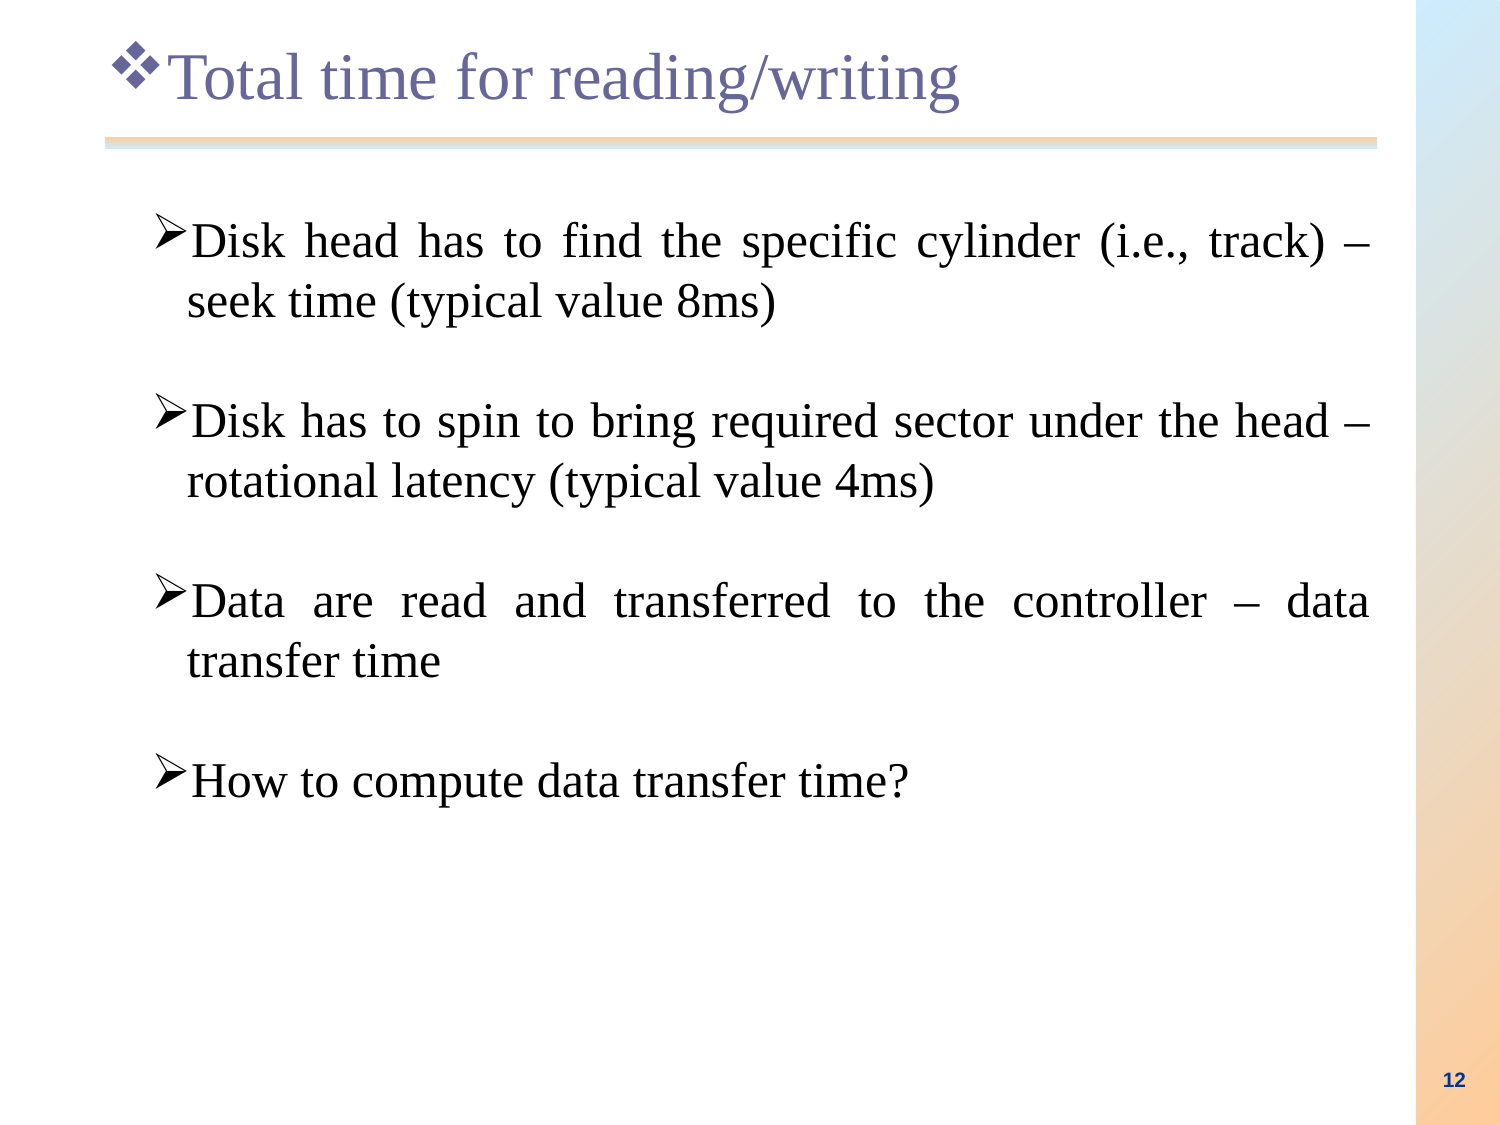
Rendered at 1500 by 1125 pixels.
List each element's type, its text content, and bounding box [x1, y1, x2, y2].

text_box Total time for reading/writing [91, 26, 1367, 152]
text_box Disk head has to find the specific cylinder (i.e., track) – seek time (typical value 8ms) Disk has to spin to bring required sector under the head – rotational latency (typical value 4ms) Data are read and transferred to the controller – data transfer time How to compute data transfer time? [136, 140, 1386, 816]
